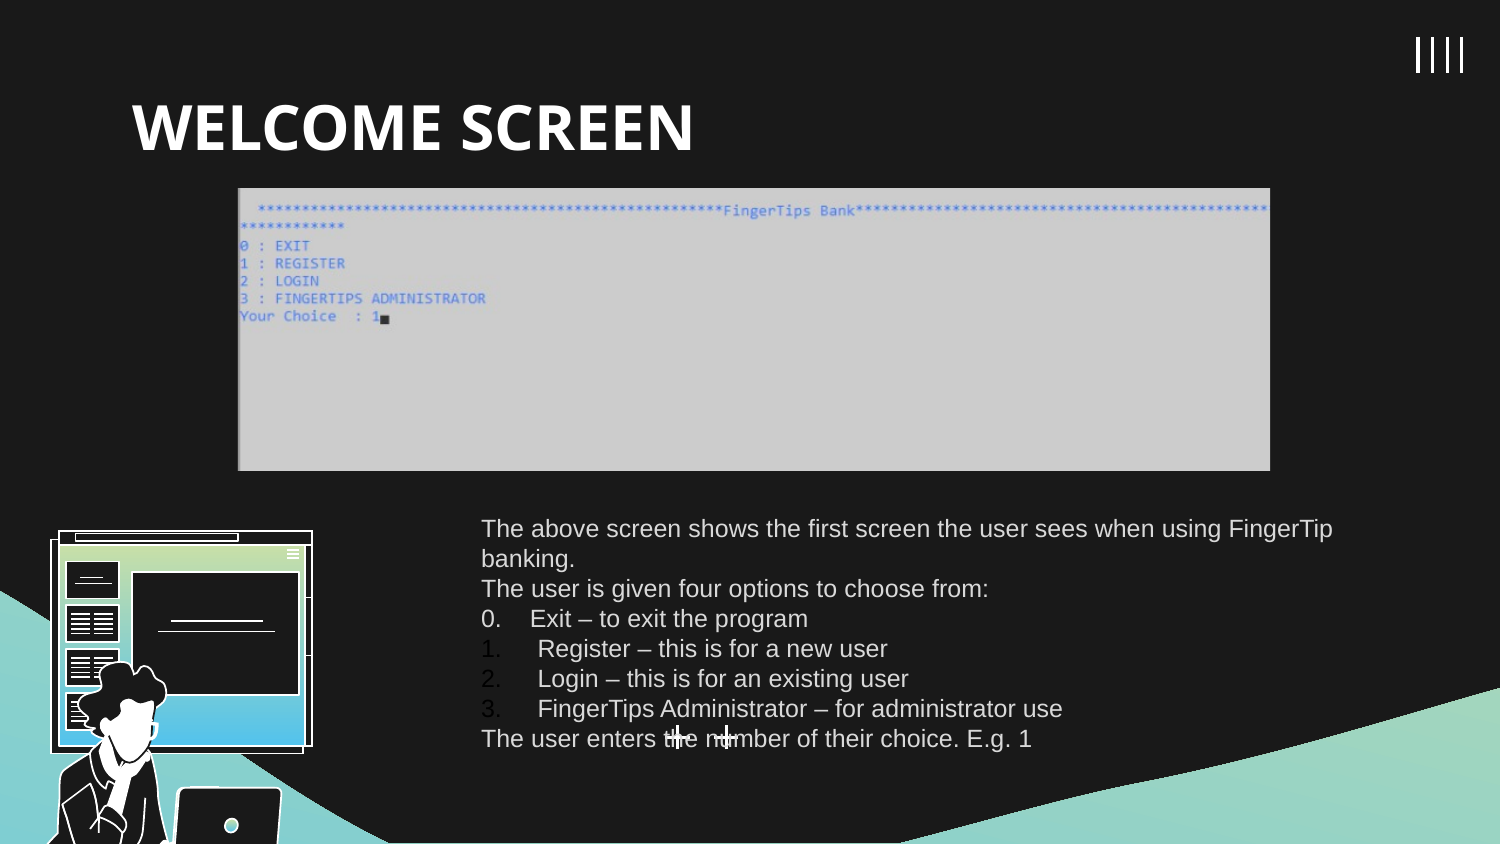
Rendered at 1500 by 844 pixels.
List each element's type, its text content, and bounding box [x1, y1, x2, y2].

title WELCOME SCREEN [117, 73, 1318, 245]
picture [237, 188, 1271, 471]
text_box The above screen shows the first screen the user sees when using FingerTip banking. The user is given four options to choose from: 0. Exit – to exit the program Register – this is for a new user Login – this is for an existing user FingerTips Administrator – for administrator use The user enters the number of their choice. E.g. 1 [466, 505, 1444, 760]
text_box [26, 530, 312, 844]
